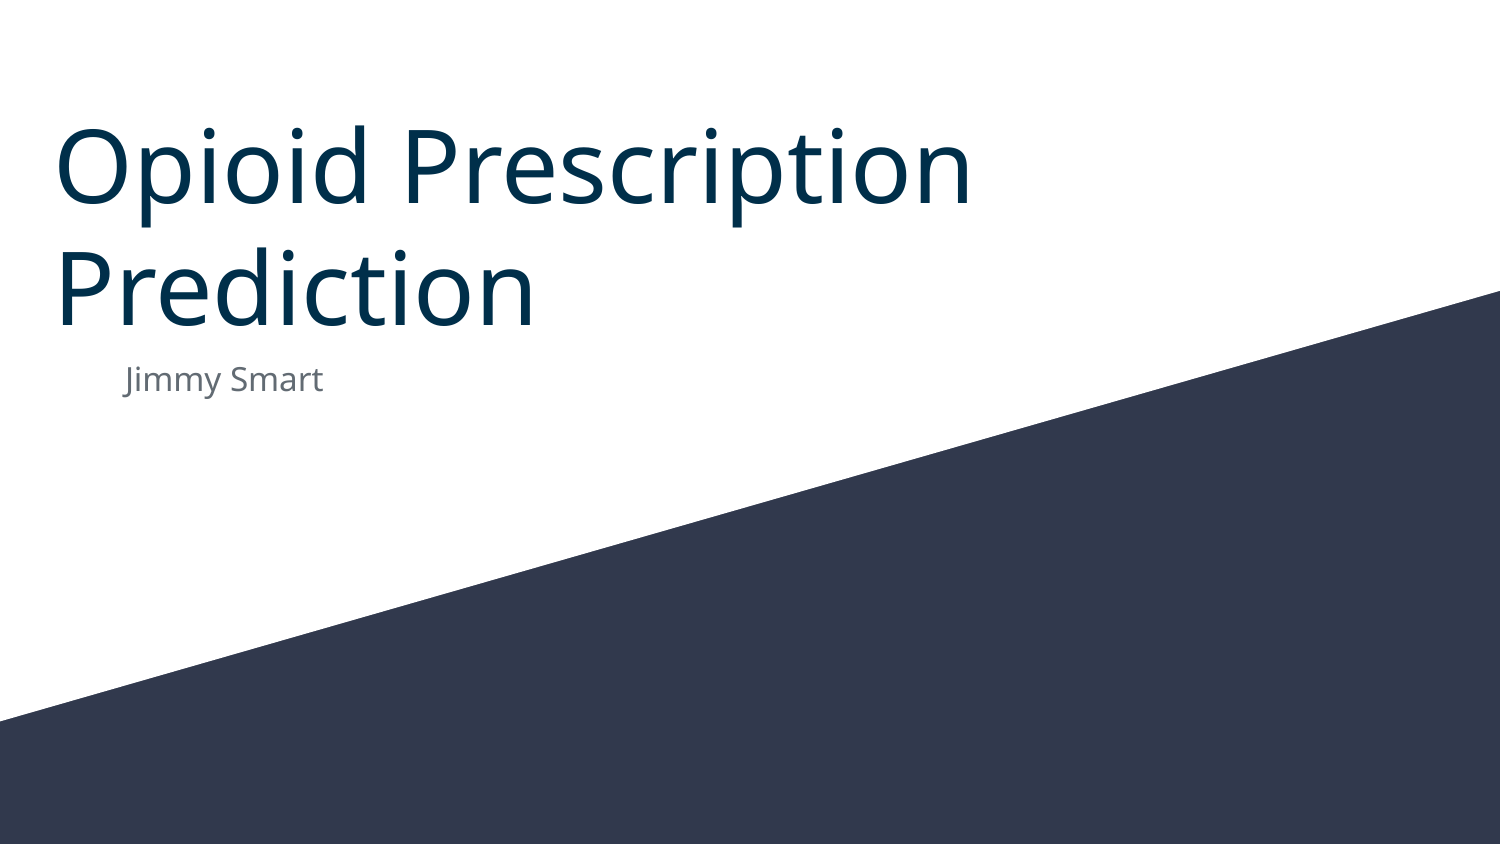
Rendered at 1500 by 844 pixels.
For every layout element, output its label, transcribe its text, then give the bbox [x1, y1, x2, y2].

title Opioid Prescription Prediction [38, 86, 1437, 378]
subtitle Jimmy Smart [109, 342, 1391, 473]
